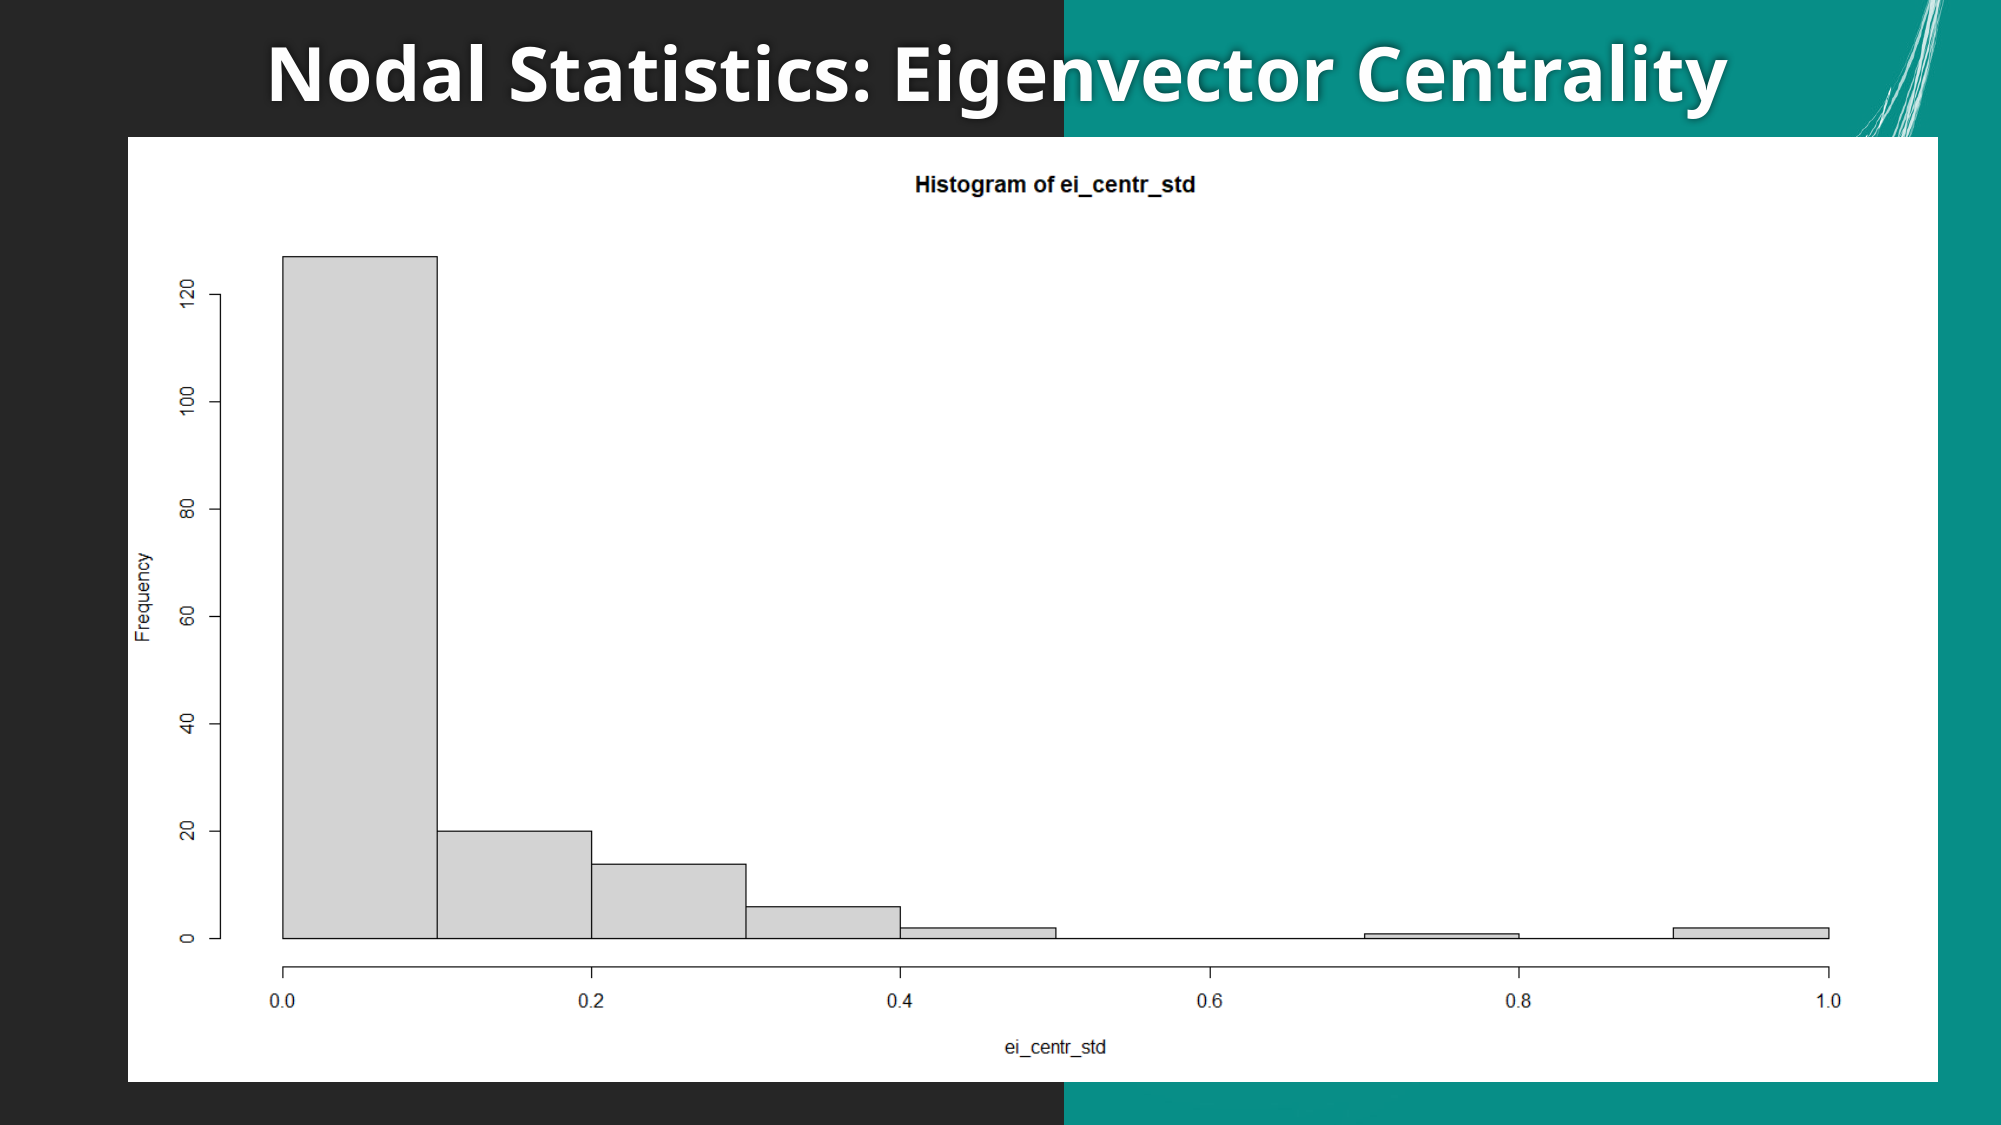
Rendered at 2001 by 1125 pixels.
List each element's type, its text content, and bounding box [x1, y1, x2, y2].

picture [127, 0, 2000, 1125]
text_box Nodal Statistics: Eigenvector Centrality [250, 14, 1001, 124]
text_box [0, 0, 1001, 1125]
